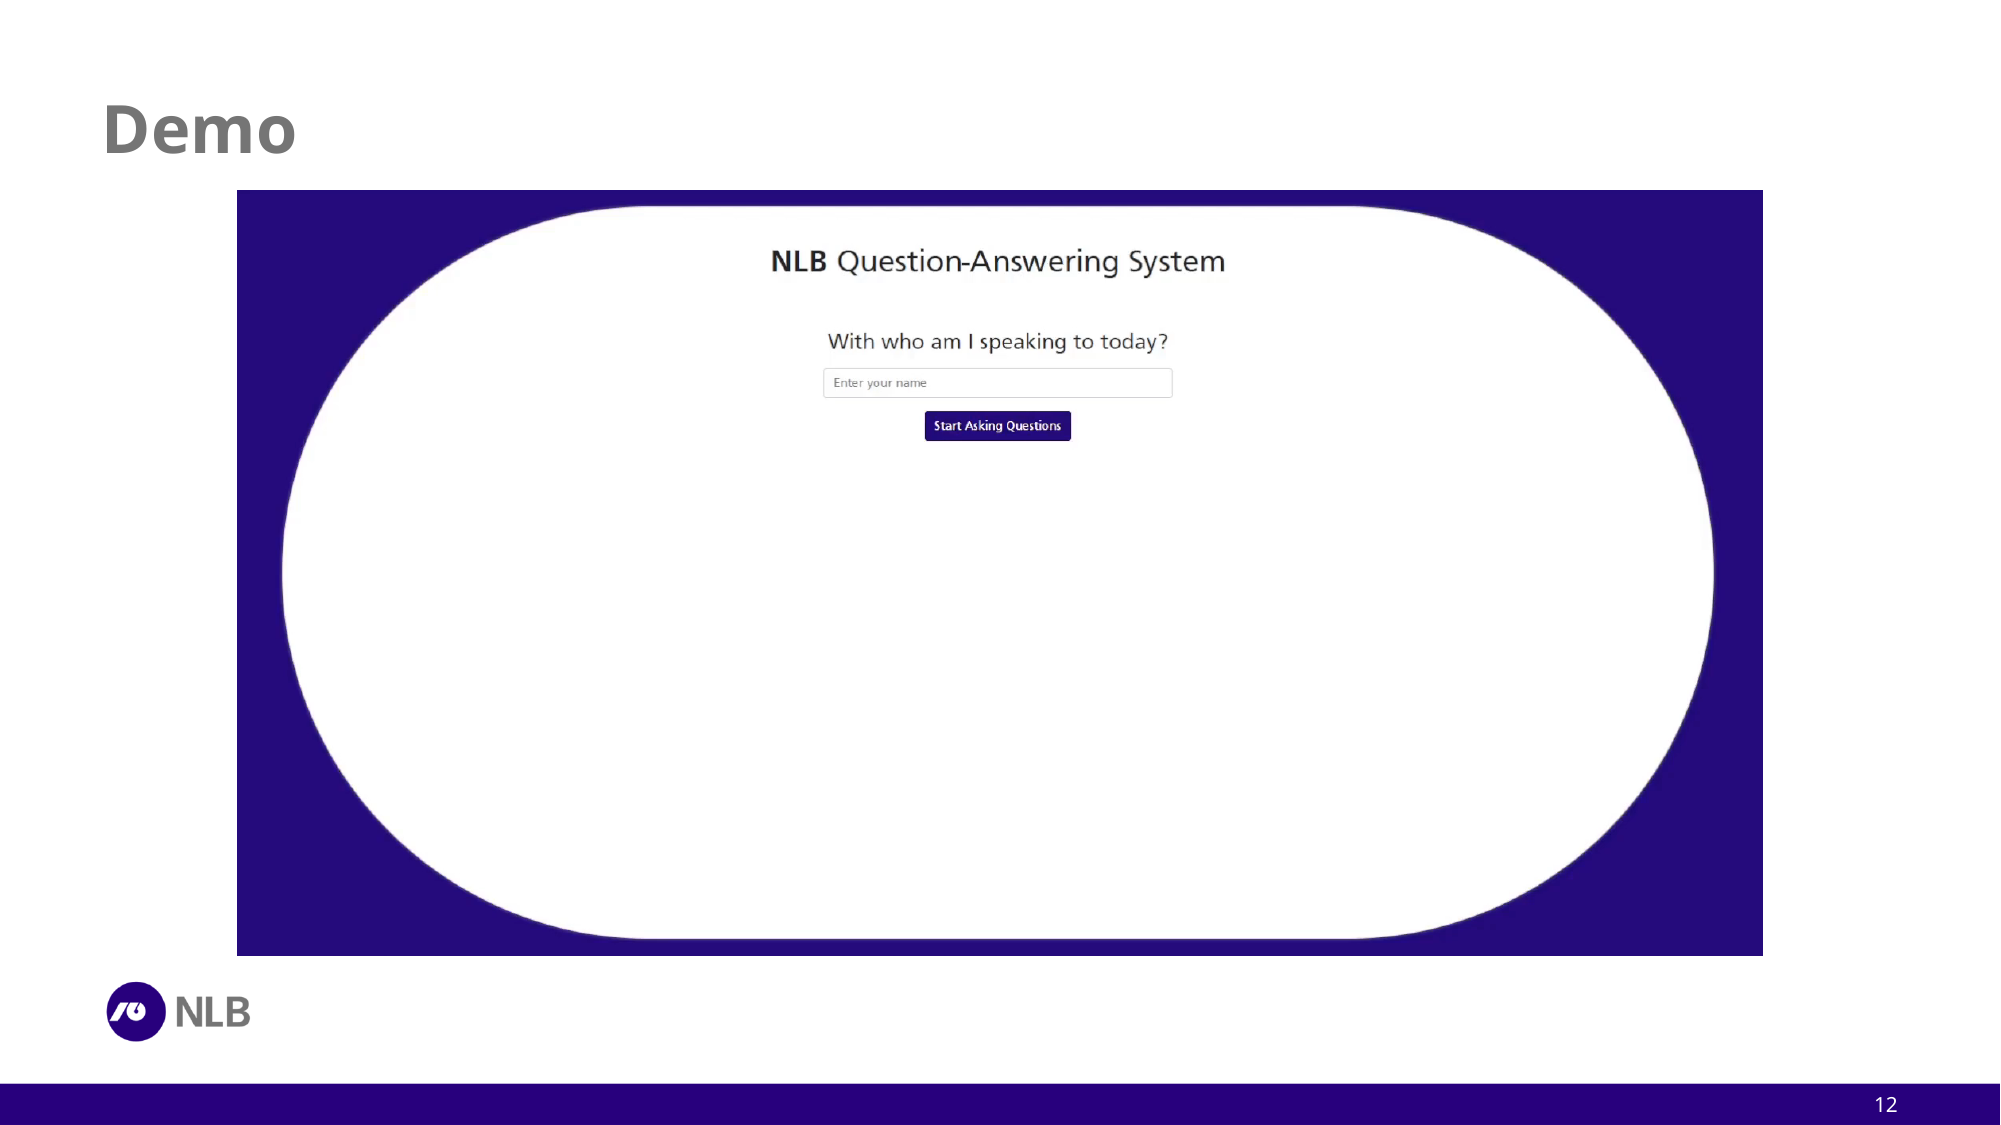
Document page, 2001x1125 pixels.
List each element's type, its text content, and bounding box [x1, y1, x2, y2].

slide_number 12 [1629, 1090, 1898, 1121]
title Demo [86, 59, 1913, 180]
picture [0, 974, 2000, 1125]
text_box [236, 189, 1764, 957]
